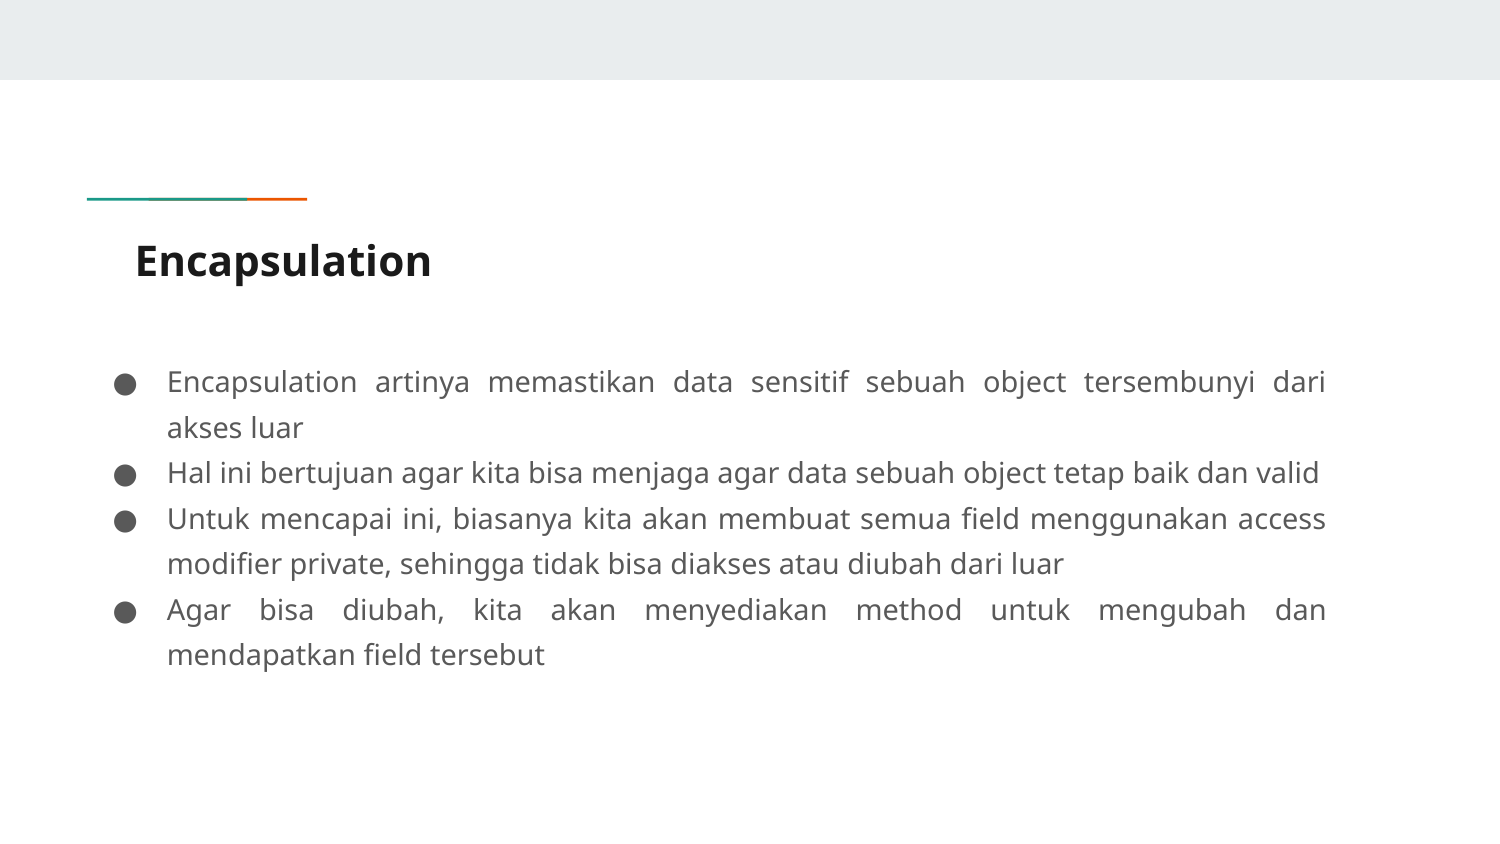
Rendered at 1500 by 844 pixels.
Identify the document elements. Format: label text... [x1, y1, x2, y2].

title Encapsulation [119, 216, 1381, 305]
list Encapsulation artinya memastikan data sensitif sebuah object tersembunyi dari akses luar Hal ini bertujuan agar kita bisa menjaga agar data sebuah object tetap baik dan valid Untuk mencapai ini, biasanya kita akan membuat semua field menggunakan access modifier private, sehingga tidak bisa diakses atau diubah dari luar Agar bisa diubah, kita akan menyediakan method untuk mengubah dan mendapatkan field tersebut [82, 341, 1344, 712]
